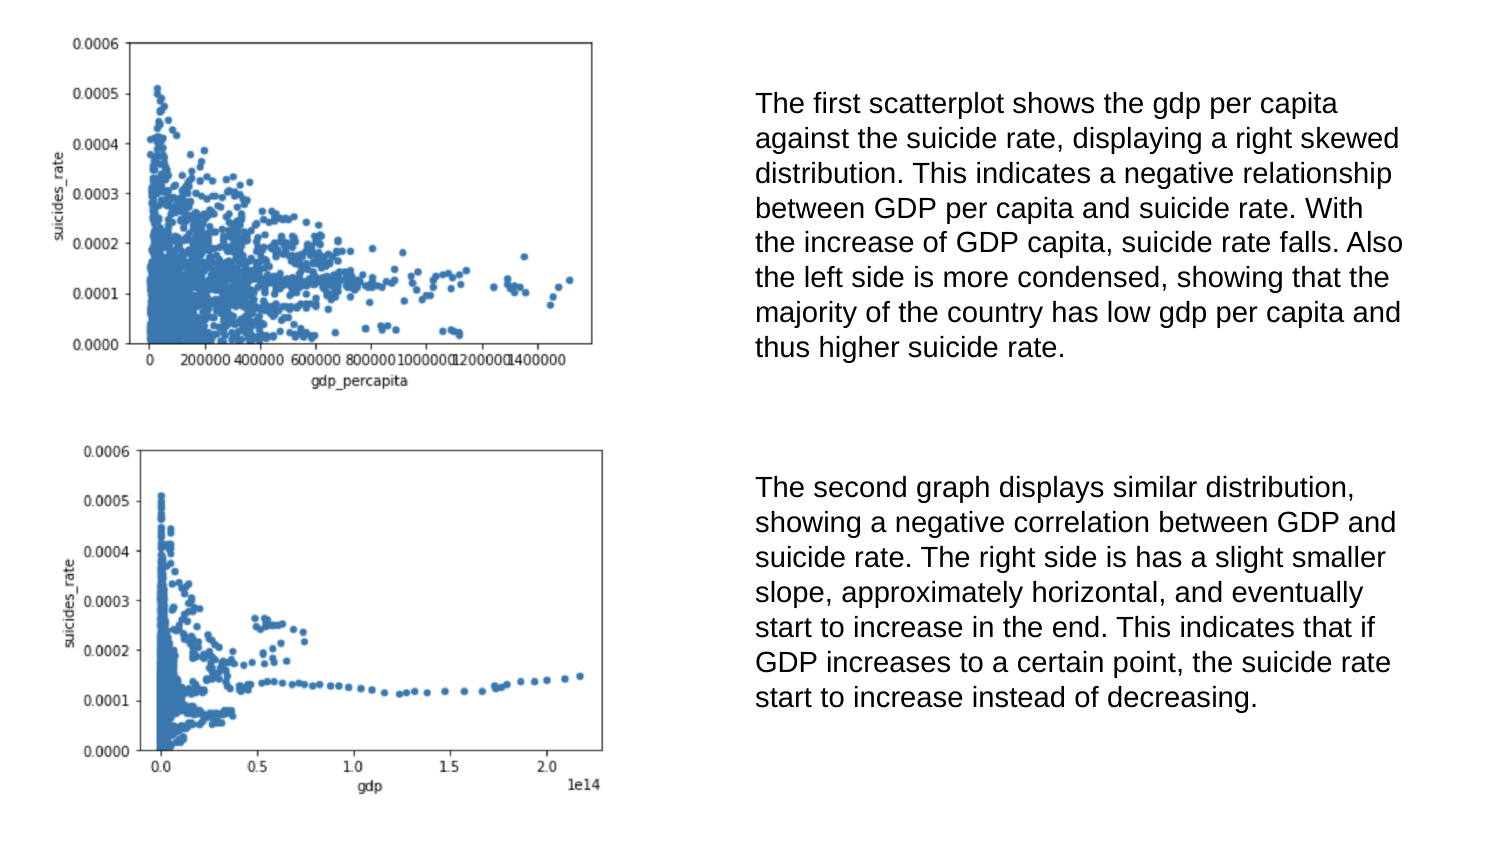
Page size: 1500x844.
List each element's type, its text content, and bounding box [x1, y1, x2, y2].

picture [61, 432, 620, 807]
picture [24, 24, 628, 398]
text_box The first scatterplot shows the gdp per capita against the suicide rate, displaying a right skewed distribution. This indicates a negative relationship between GDP per capita and suicide rate. With the increase of GDP capita, suicide rate falls. Also the left side is more condensed, showing that the majority of the country has low gdp per capita and thus higher suicide rate. The second graph displays similar distribution, showing a negative correlation between GDP and suicide rate. The right side is has a slight smaller slope, approximately horizontal, and eventually start to increase in the end. This indicates that if GDP increases to a certain point, the suicide rate start to increase instead of decreasing. [740, 68, 1428, 844]
